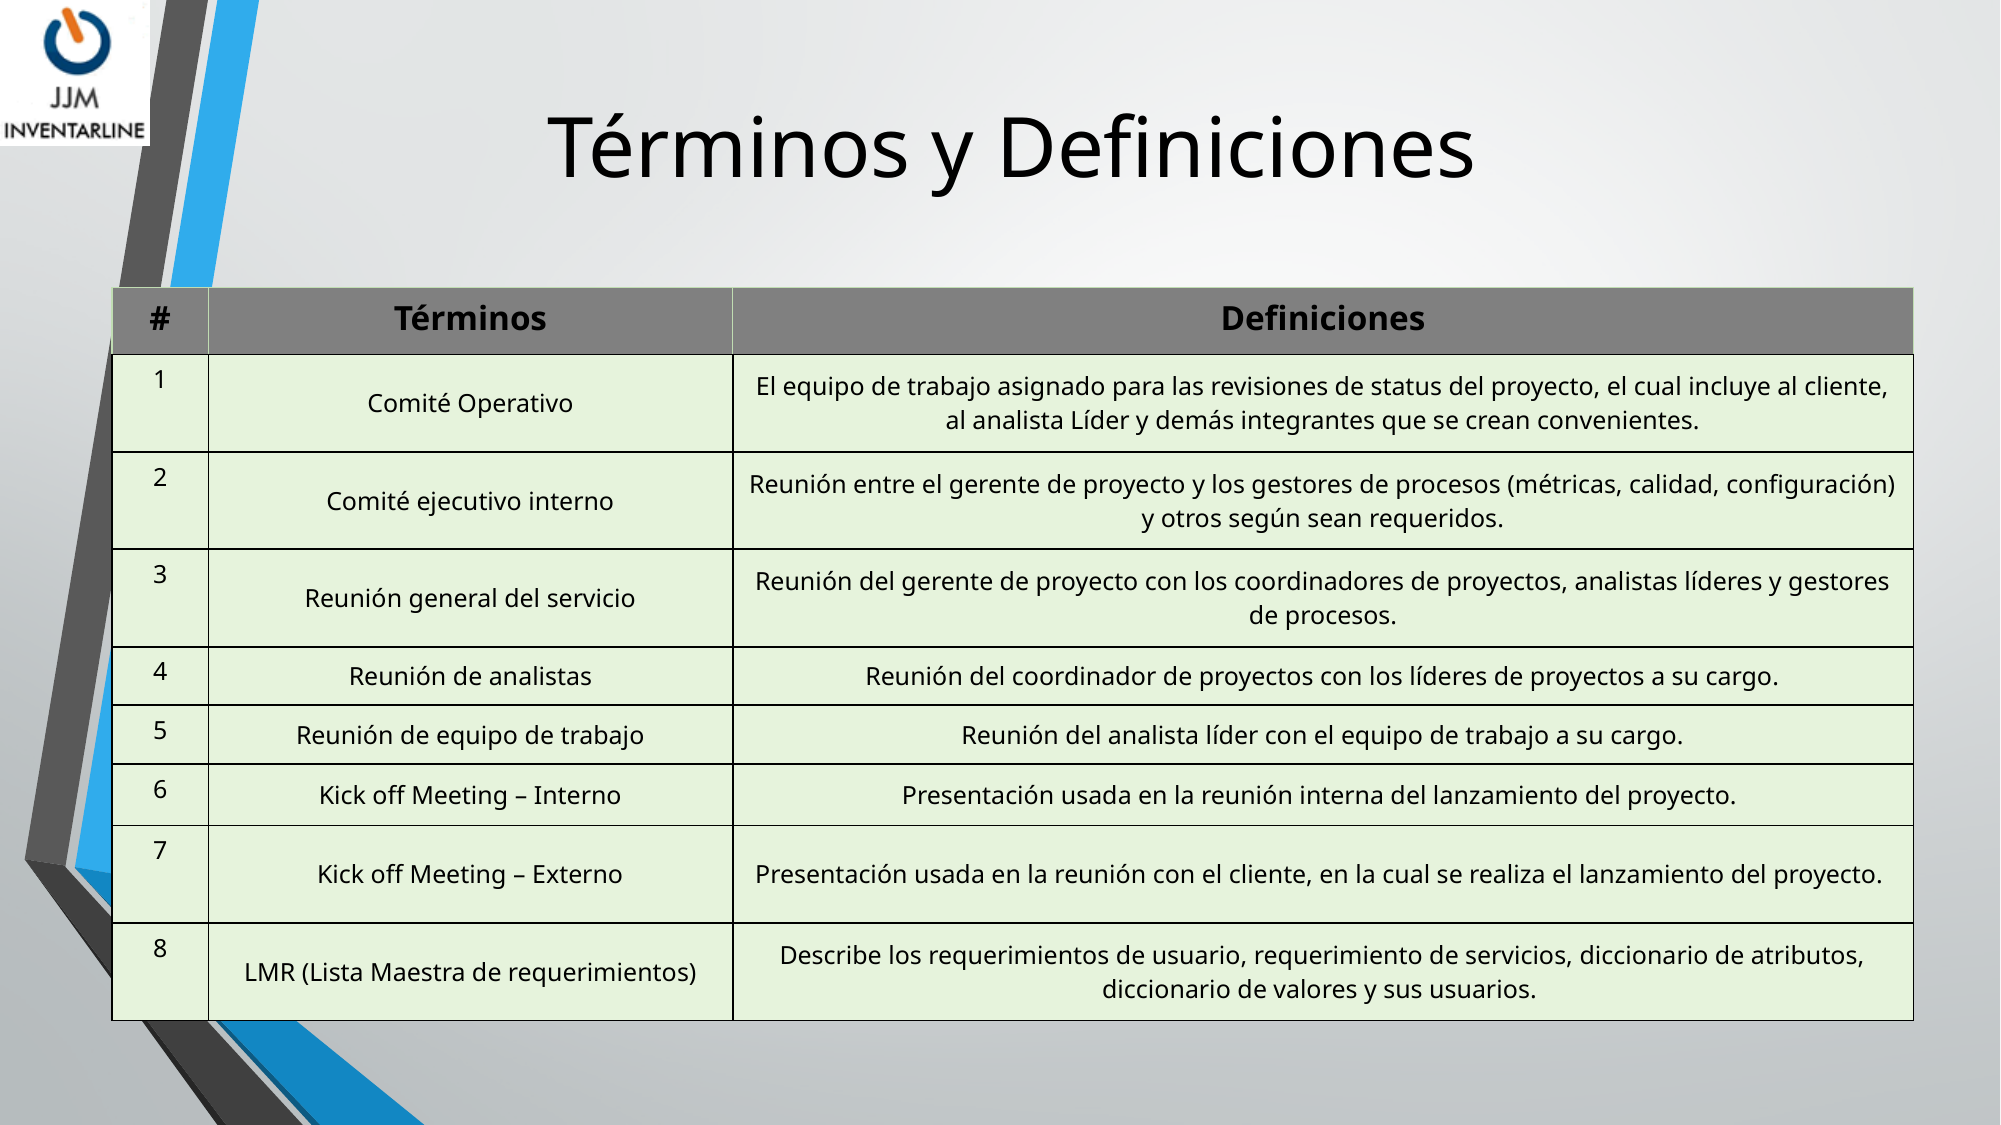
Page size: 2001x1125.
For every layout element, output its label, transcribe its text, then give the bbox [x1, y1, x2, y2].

table_cell Presentación usada en la reunión interna del lanzamiento del proyecto. [734, 765, 1913, 825]
table_cell El equipo de trabajo asignado para las revisiones de status del proyecto, el cual incluye al cliente, al analista Líder y demás integrantes que se crean convenientes. [734, 355, 1913, 451]
table_cell 5 [113, 706, 208, 763]
table_cell Reunión de analistas [209, 648, 732, 704]
picture [0, 0, 151, 146]
table_header # [113, 288, 208, 354]
table_cell Reunión del coordinador de proyectos con los líderes de proyectos a su cargo. [734, 648, 1913, 704]
table_cell 1 [113, 355, 208, 451]
table_cell 8 [113, 924, 208, 1020]
table_cell LMR (Lista Maestra de requerimientos) [209, 924, 732, 1020]
table_header Definiciones [733, 288, 1913, 354]
table_cell 2 [113, 453, 208, 548]
table_cell Describe los requerimientos de usuario, requerimiento de servicios, diccionario de atributos, diccionario de valores y sus usuarios. [734, 924, 1913, 1020]
table_cell 6 [113, 765, 208, 825]
title Términos y Definiciones [191, 0, 1835, 287]
table_cell 3 [113, 550, 208, 646]
table_cell Reunión entre el gerente de proyecto y los gestores de procesos (métricas, calidad, configuración) y otros según sean requeridos. [734, 453, 1913, 548]
table_cell Kick off Meeting – Interno [209, 765, 732, 825]
table_cell 7 [113, 826, 208, 922]
table_cell Reunión de equipo de trabajo [209, 706, 732, 763]
table_cell Reunión del analista líder con el equipo de trabajo a su cargo. [734, 706, 1913, 763]
table_cell Comité ejecutivo interno [209, 453, 732, 548]
table_cell Reunión del gerente de proyecto con los coordinadores de proyectos, analistas líderes y gestores de procesos. [734, 550, 1913, 646]
table_cell Comité Operativo [209, 355, 732, 451]
table_cell Presentación usada en la reunión con el cliente, en la cual se realiza el lanzamiento del proyecto. [734, 826, 1913, 922]
table_header Términos [209, 288, 732, 354]
table_cell 4 [113, 648, 208, 704]
table_cell Reunión general del servicio [209, 550, 732, 646]
table_cell Kick off Meeting – Externo [209, 826, 732, 922]
